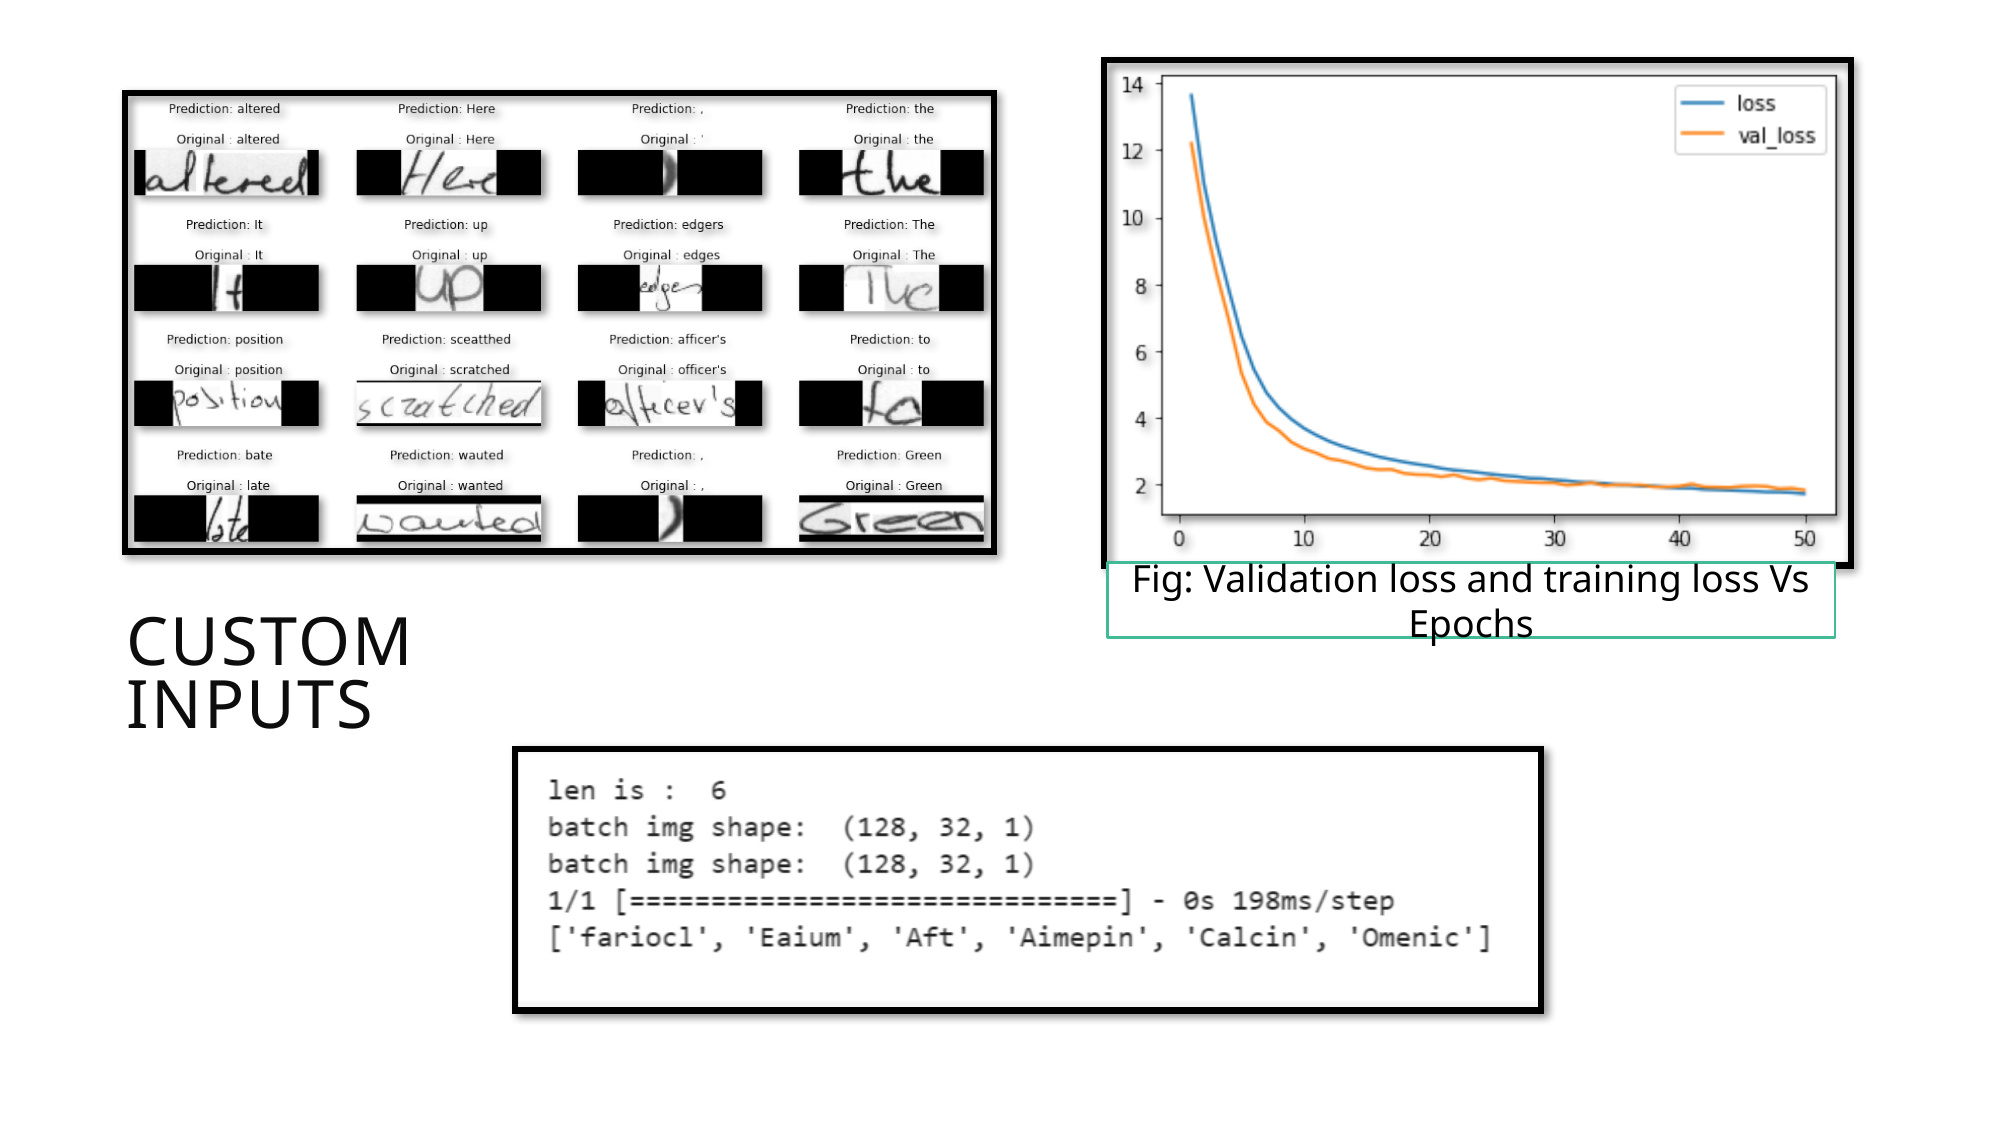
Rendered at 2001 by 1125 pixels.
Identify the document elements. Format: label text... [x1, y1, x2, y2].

text_box Fig: Validation loss and training loss Vs Epochs [1106, 569, 1836, 639]
picture [518, 751, 1539, 1008]
picture [1107, 63, 1848, 563]
text_box Custom inputs [112, 606, 519, 682]
picture [127, 95, 991, 549]
